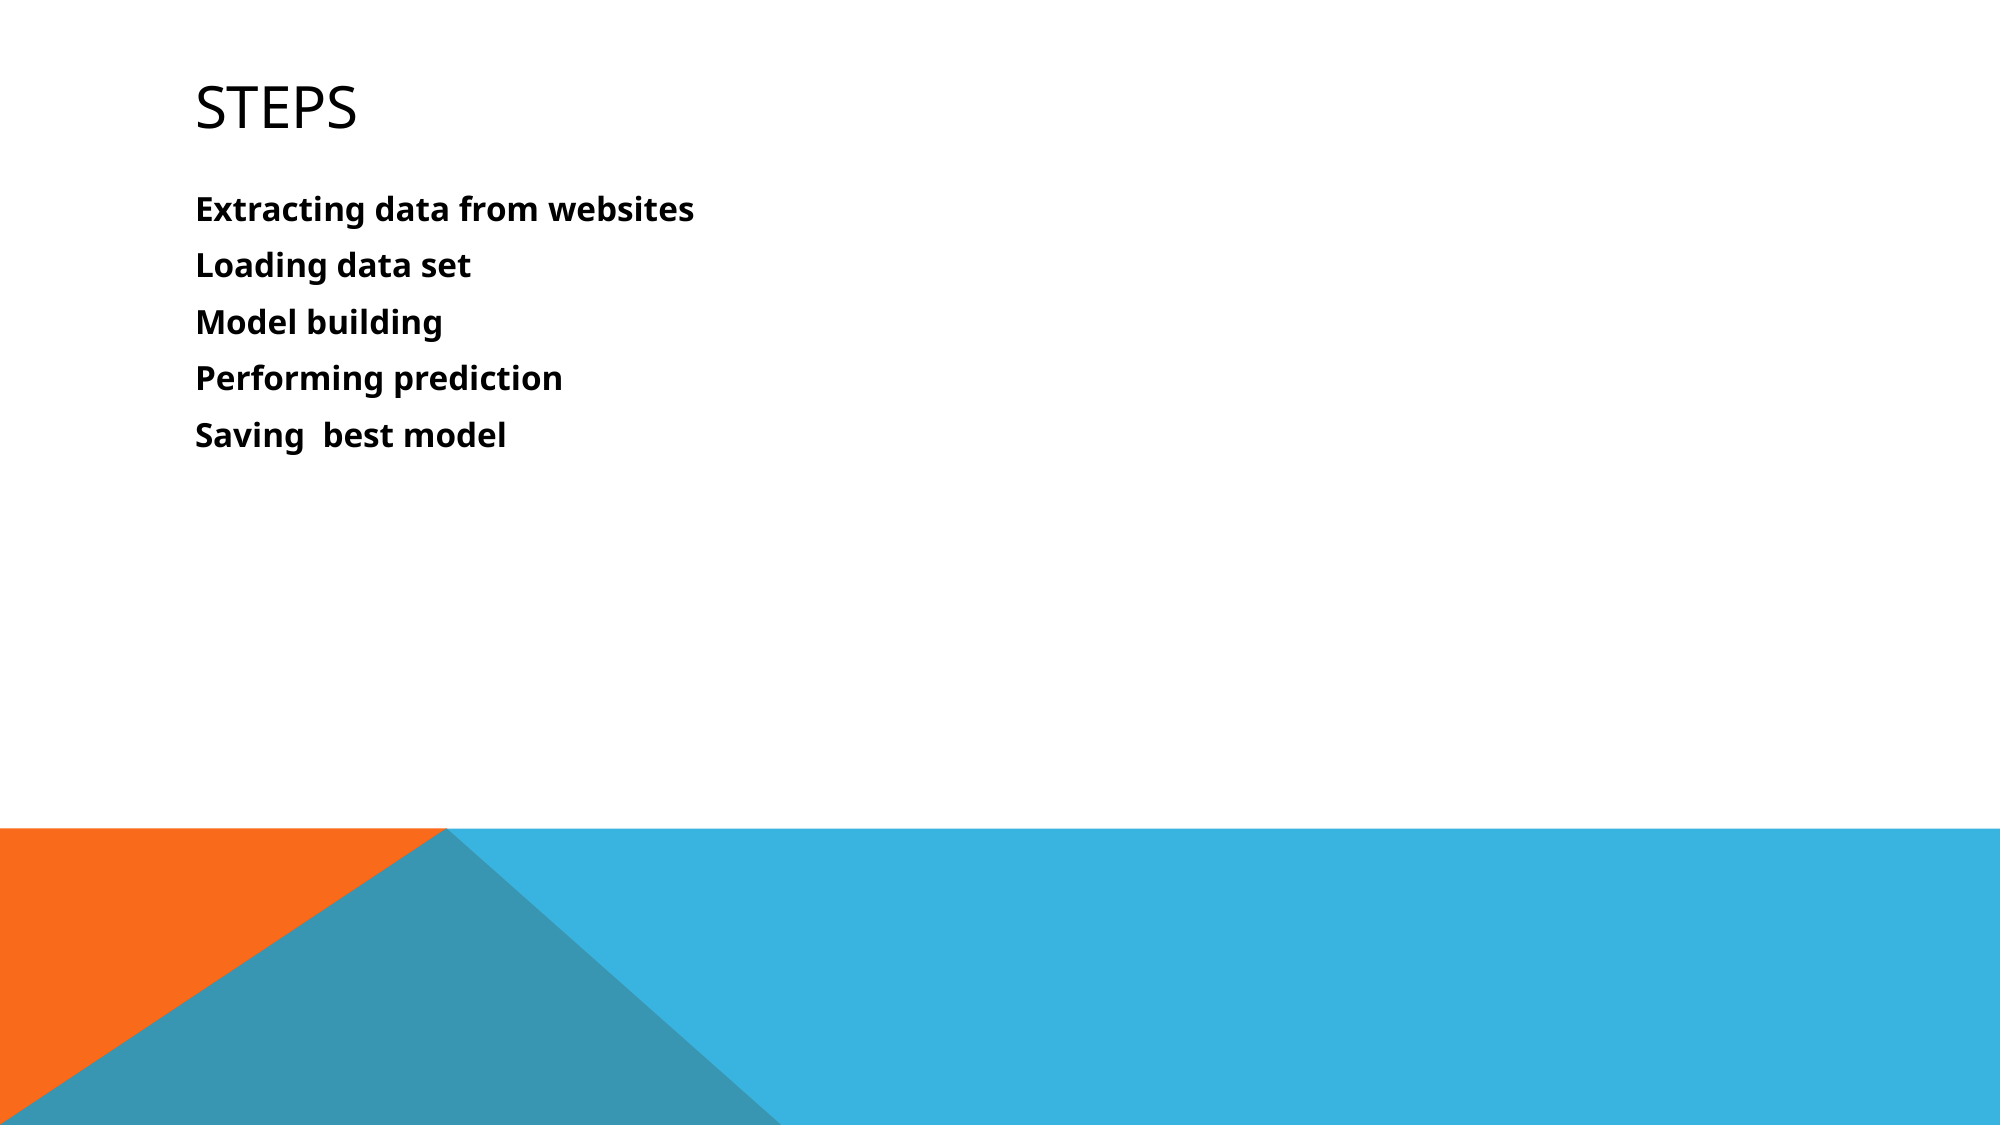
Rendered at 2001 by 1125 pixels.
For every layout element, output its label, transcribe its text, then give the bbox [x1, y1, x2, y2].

title Steps [180, 60, 1825, 150]
list Extracting data from websites Loading data set Model building Performing prediction Saving best model [180, 180, 1825, 768]
